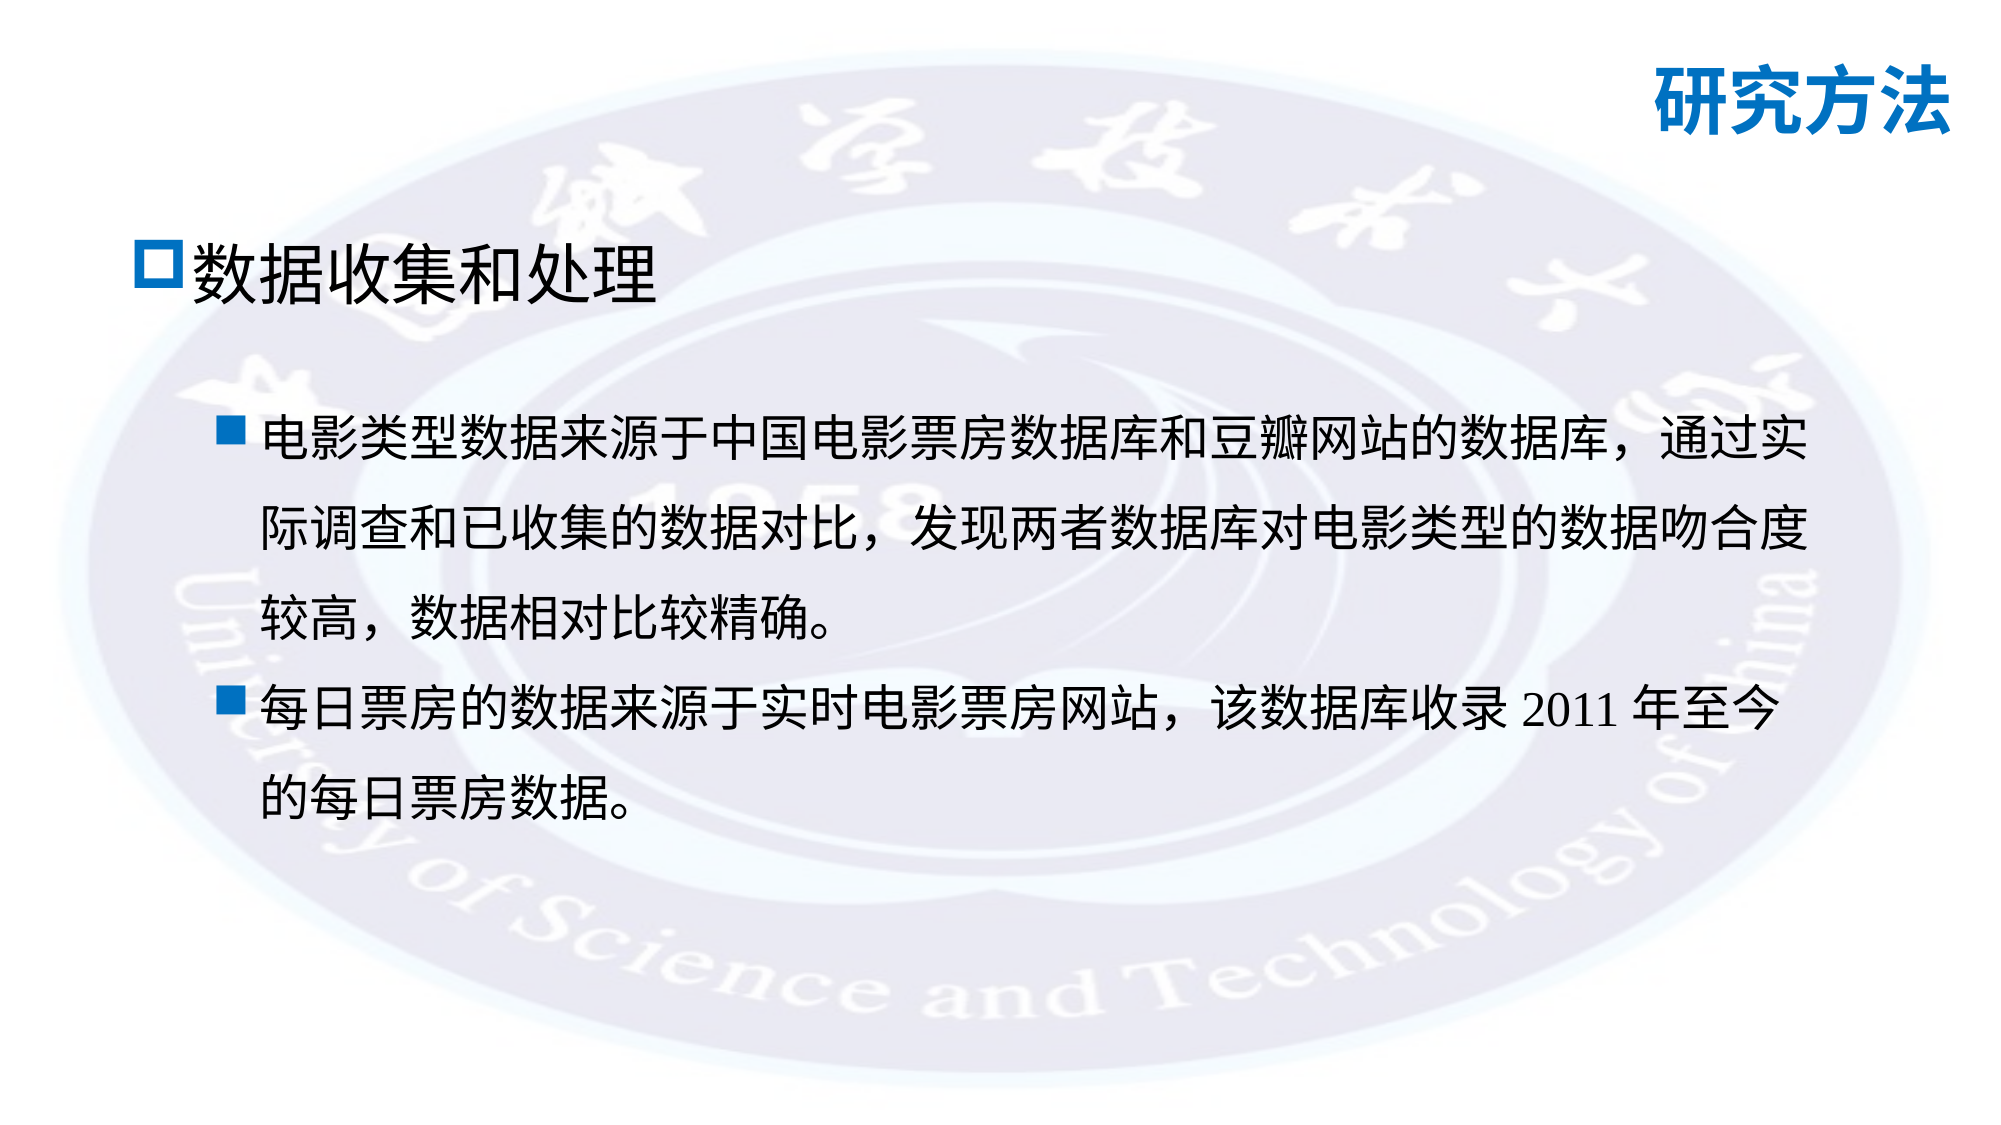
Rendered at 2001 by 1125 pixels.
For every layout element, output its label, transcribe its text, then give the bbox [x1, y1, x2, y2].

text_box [73, 185, 1936, 839]
text_box 研究方法 [1638, 46, 1974, 152]
